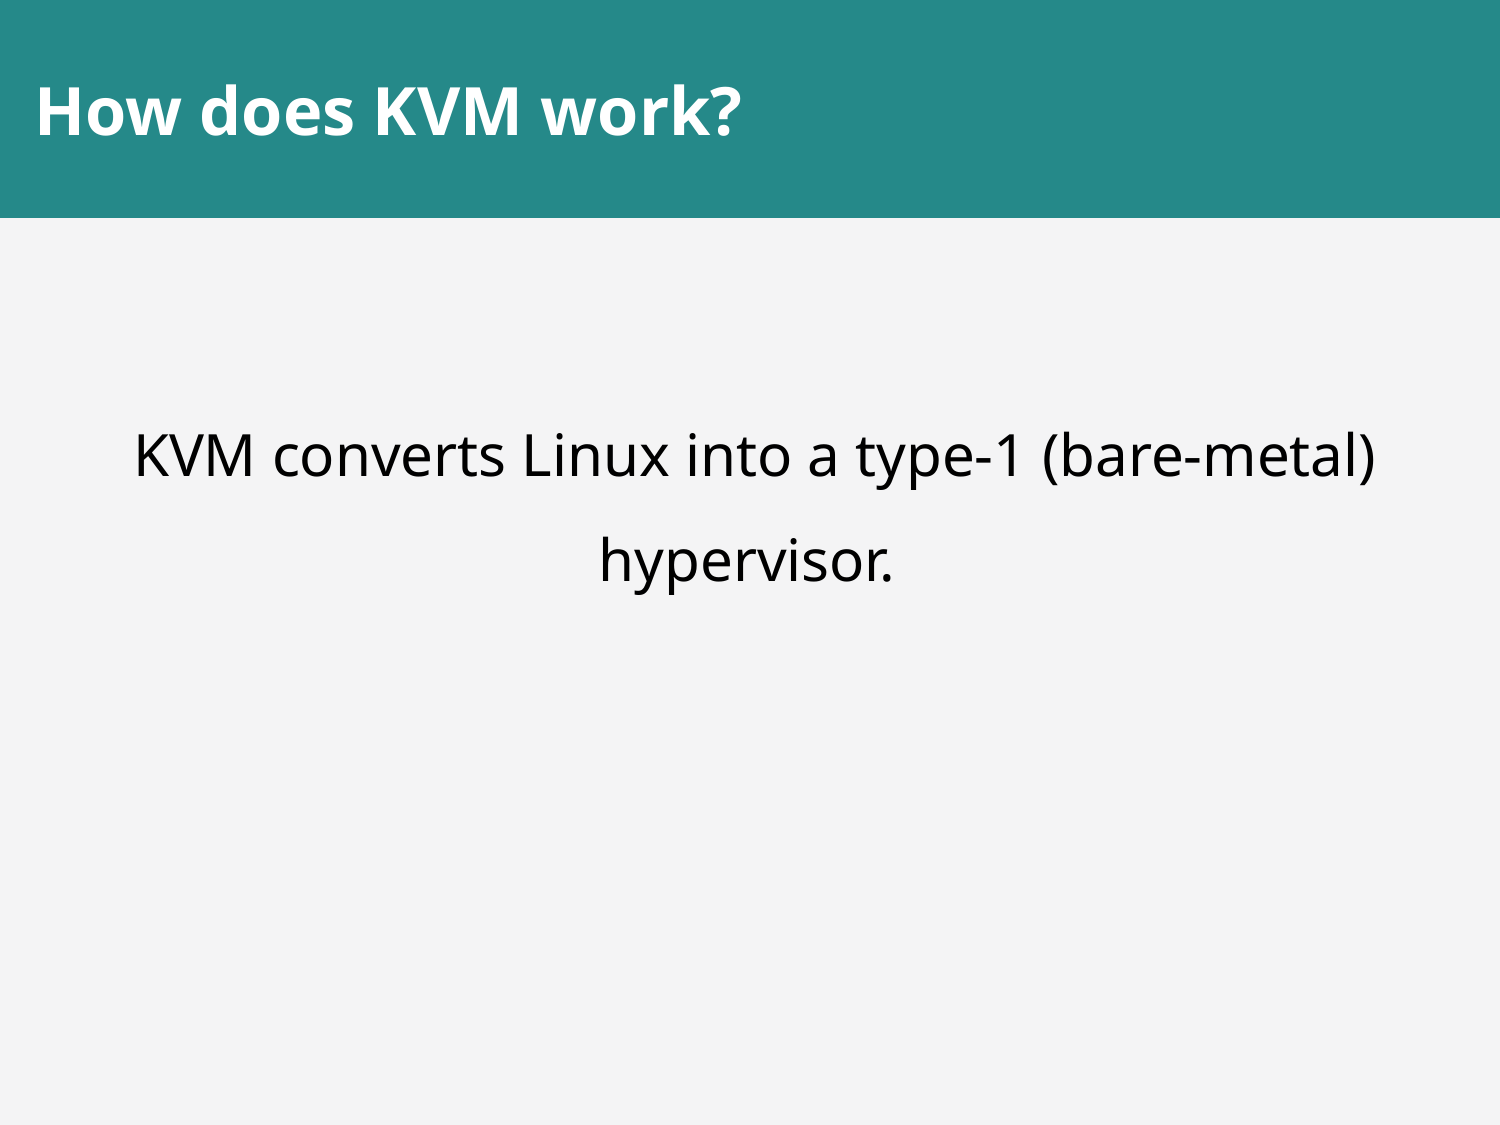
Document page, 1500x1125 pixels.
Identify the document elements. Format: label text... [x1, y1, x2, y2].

list KVM converts Linux into a type-1 (bare-metal) hypervisor. [54, 376, 1455, 719]
title How does KVM work? [19, 0, 1469, 218]
